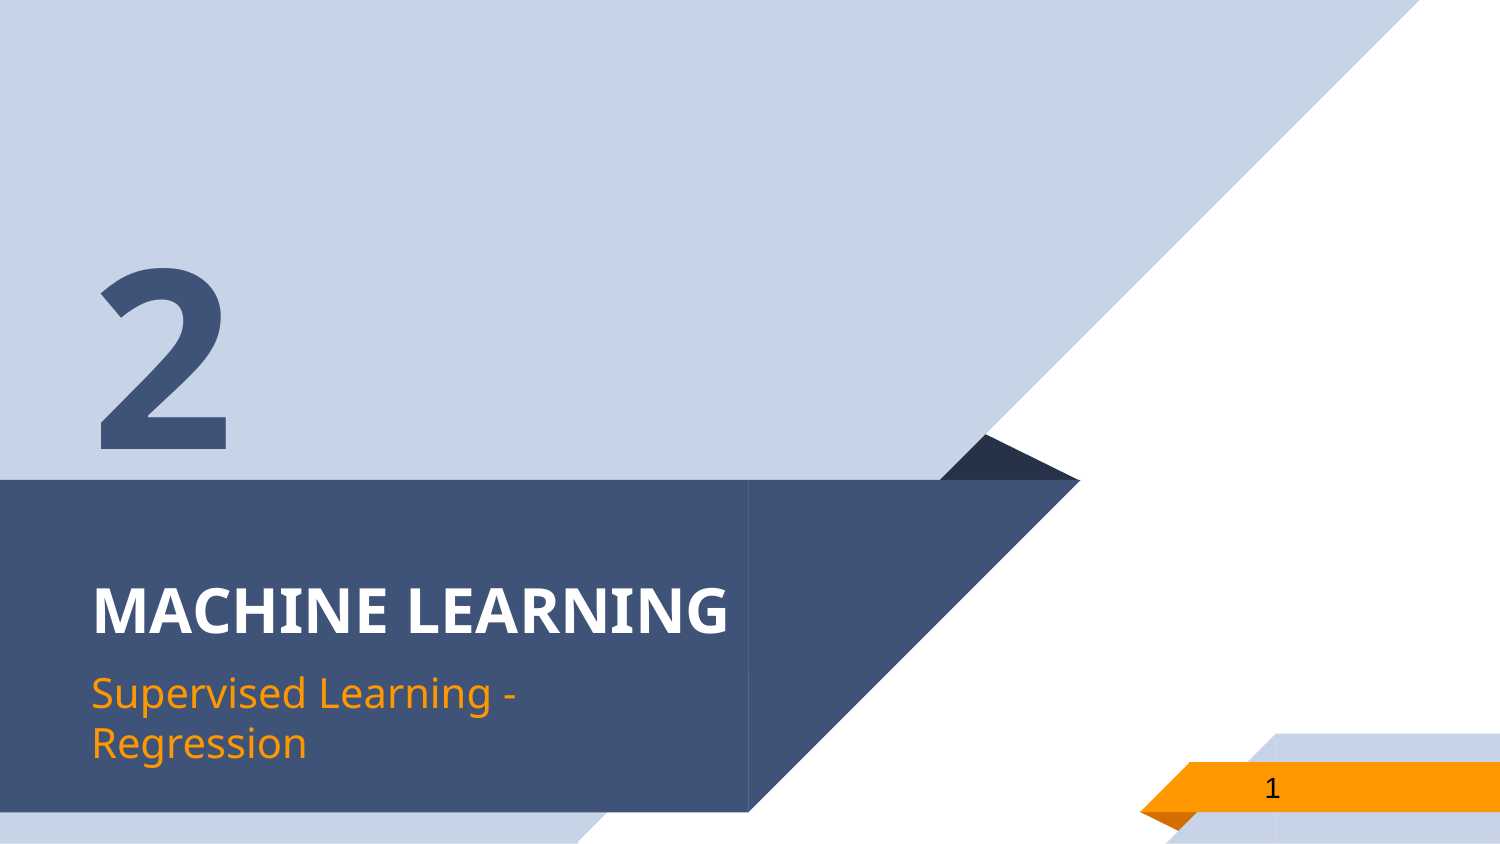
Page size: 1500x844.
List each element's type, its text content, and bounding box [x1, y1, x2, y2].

title MACHINE LEARNING [76, 470, 748, 652]
subtitle Supervised Learning - Regression [76, 652, 748, 781]
text_box 2 [76, 0, 434, 515]
slide_number 1 [1249, 760, 1494, 813]
